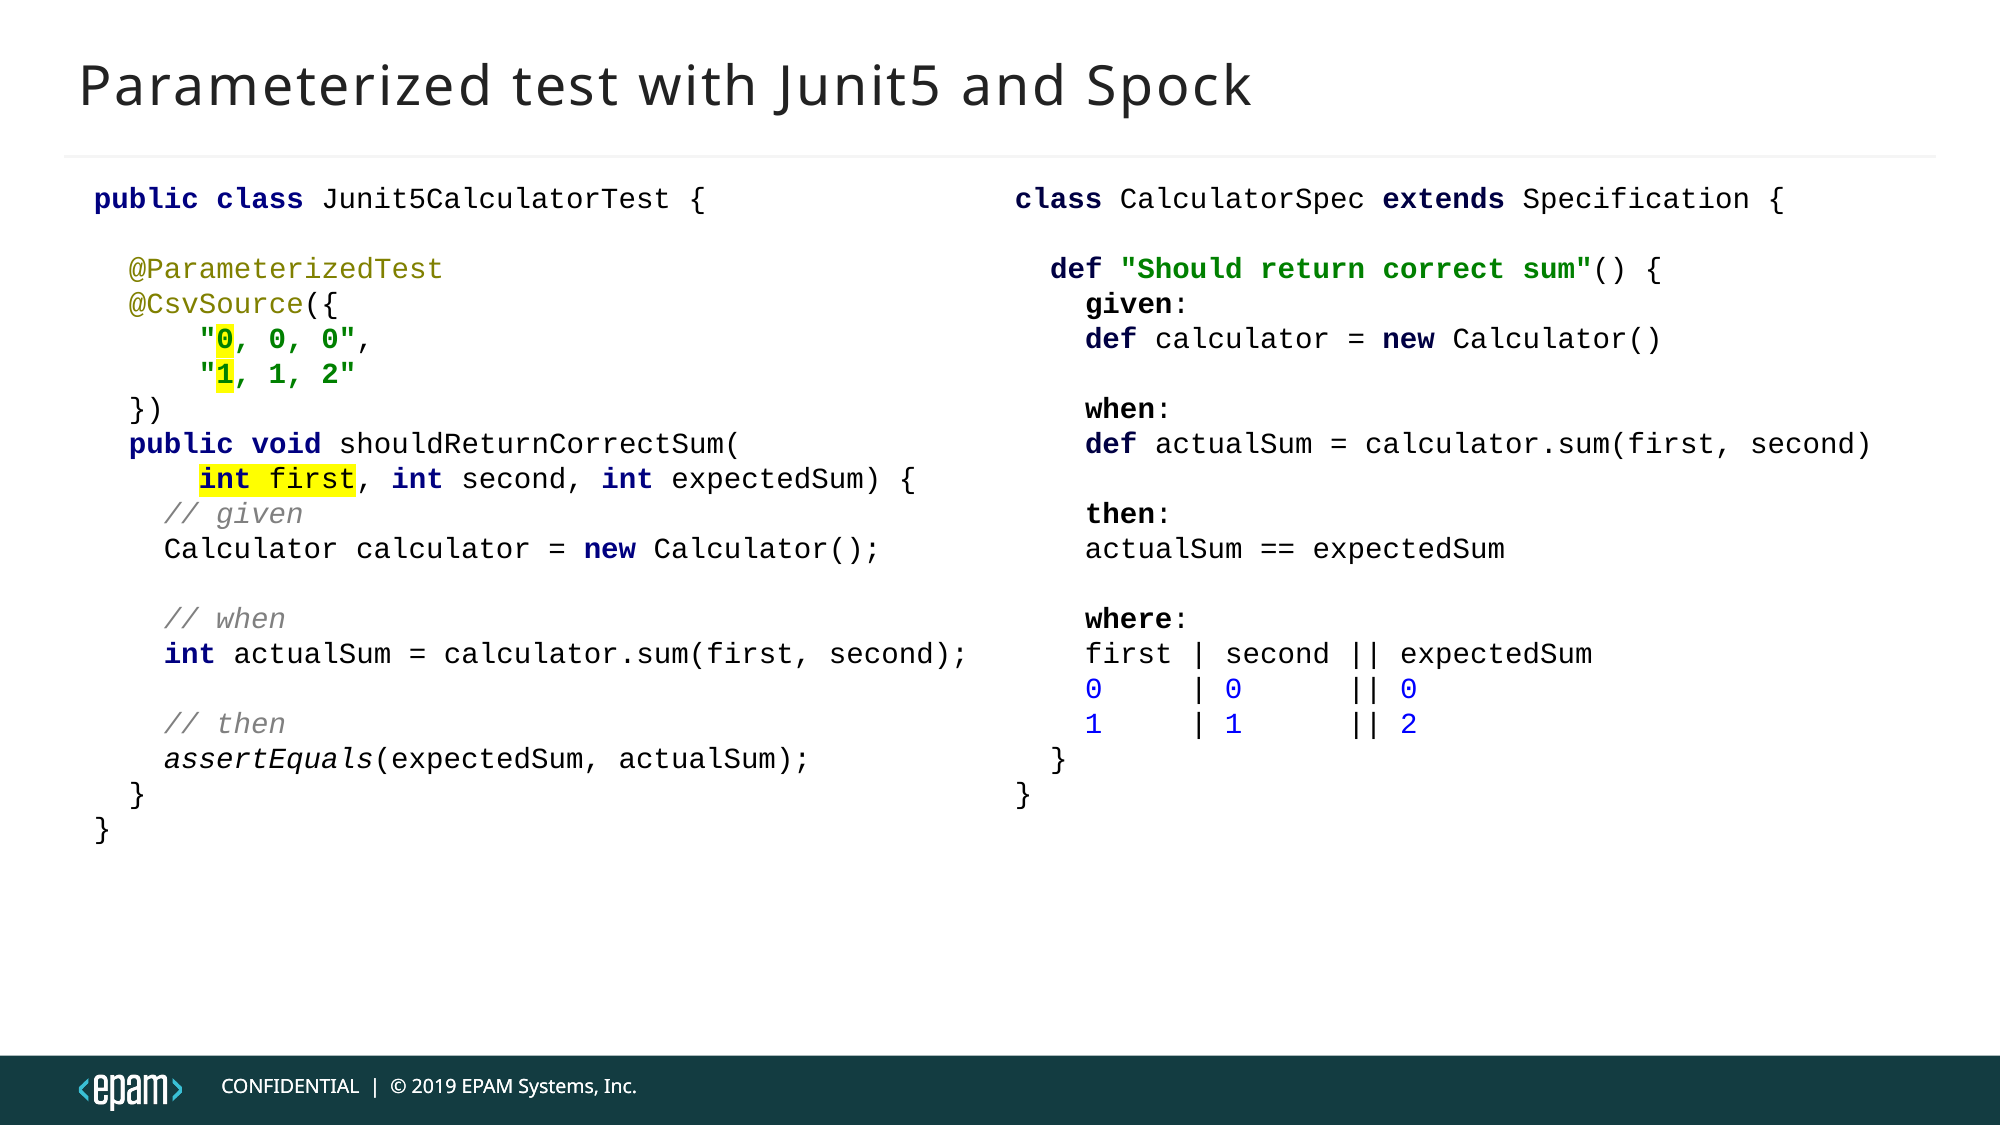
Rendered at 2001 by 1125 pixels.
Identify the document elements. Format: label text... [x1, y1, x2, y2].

text_box CONFIDENTIAL | © 2019 EPAM Systems, Inc. [206, 1066, 737, 1105]
text_box public class Junit5CalculatorTest { @ParameterizedTest @CsvSource({ "0, 0, 0", "1, 1, 2" }) public void shouldReturnCorrectSum( int first, int second, int expectedSum) { // given Calculator calculator = new Calculator(); // when int actualSum = calculator.sum(first, second); // then assertEquals(expectedSum, actualSum); } } [78, 172, 985, 852]
title Parameterized test with Junit5 and Spock [78, 50, 1922, 116]
text_box class CalculatorSpec extends Specification { def "Should return correct sum"() { given: def calculator = new Calculator() when: def actualSum = calculator.sum(first, second) then: actualSum == expectedSum where: first | second || expectedSum 0 | 0 || 0 1 | 1 || 2 } } [999, 172, 1906, 817]
